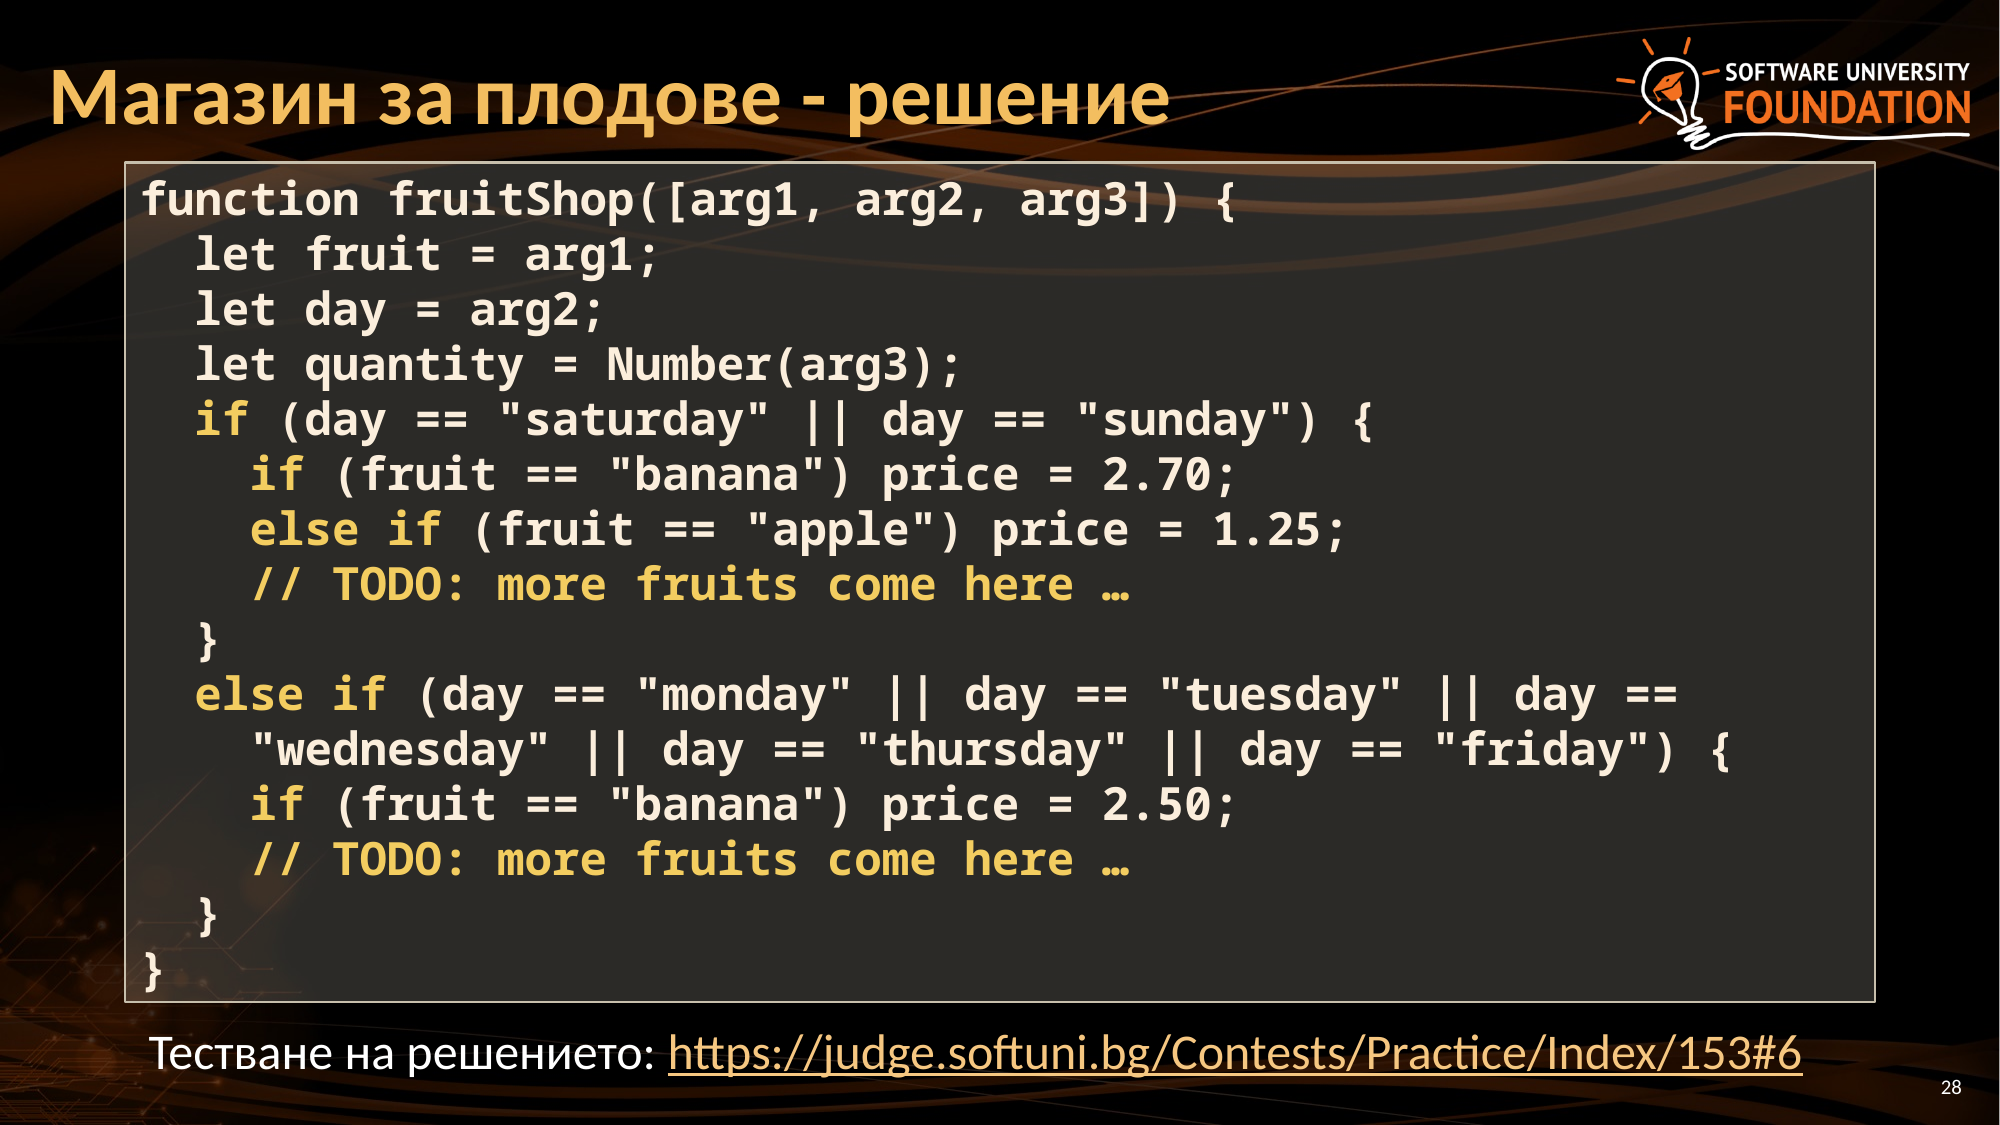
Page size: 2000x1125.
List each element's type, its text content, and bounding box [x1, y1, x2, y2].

slide_number 28 [1897, 1070, 1968, 1103]
title Магазин за плодове - решение [30, 6, 1602, 189]
text_box Тестване на решението: https://judge.softuni.bg/Contests/Practice/Index/153#6 [133, 1011, 1884, 1087]
picture [0, 0, 2000, 1125]
text_box function fruitShop([arg1, arg2, arg3]) { let fruit = arg1; let day = arg2; let quantity = Number(arg3); if (day == "saturday" || day == "sunday") { if (fruit == "banana") price = 2.70; else if (fruit == "apple") price = 1.25; // TODO: more fruits come here … } else if (day == "monday" || day == "tuesday" || day == "wednesday" || day == "thursday" || day == "friday") { if (fruit == "banana") price = 2.50; // TODO: more fruits come here … } } [124, 162, 1875, 1002]
